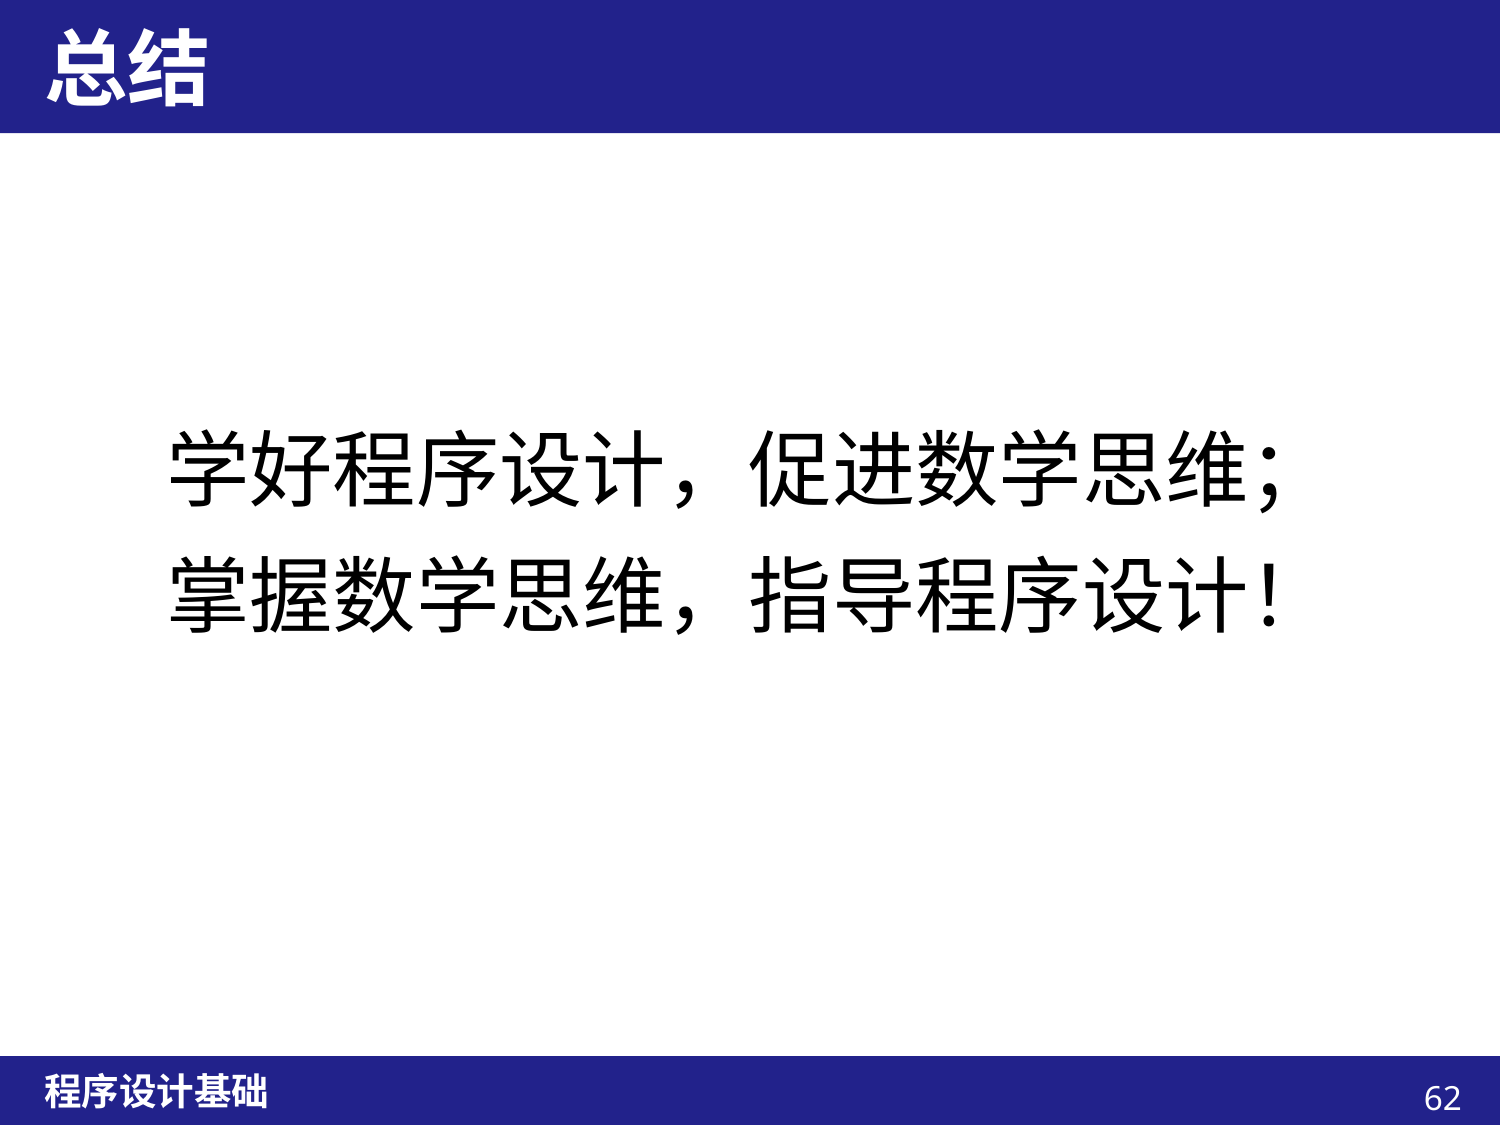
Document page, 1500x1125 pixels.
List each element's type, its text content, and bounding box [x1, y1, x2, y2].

list 学好程序设计，促进数学思维； 掌握数学思维，指导程序设计！ [29, 156, 1469, 1034]
title 总结 [29, 0, 1469, 134]
